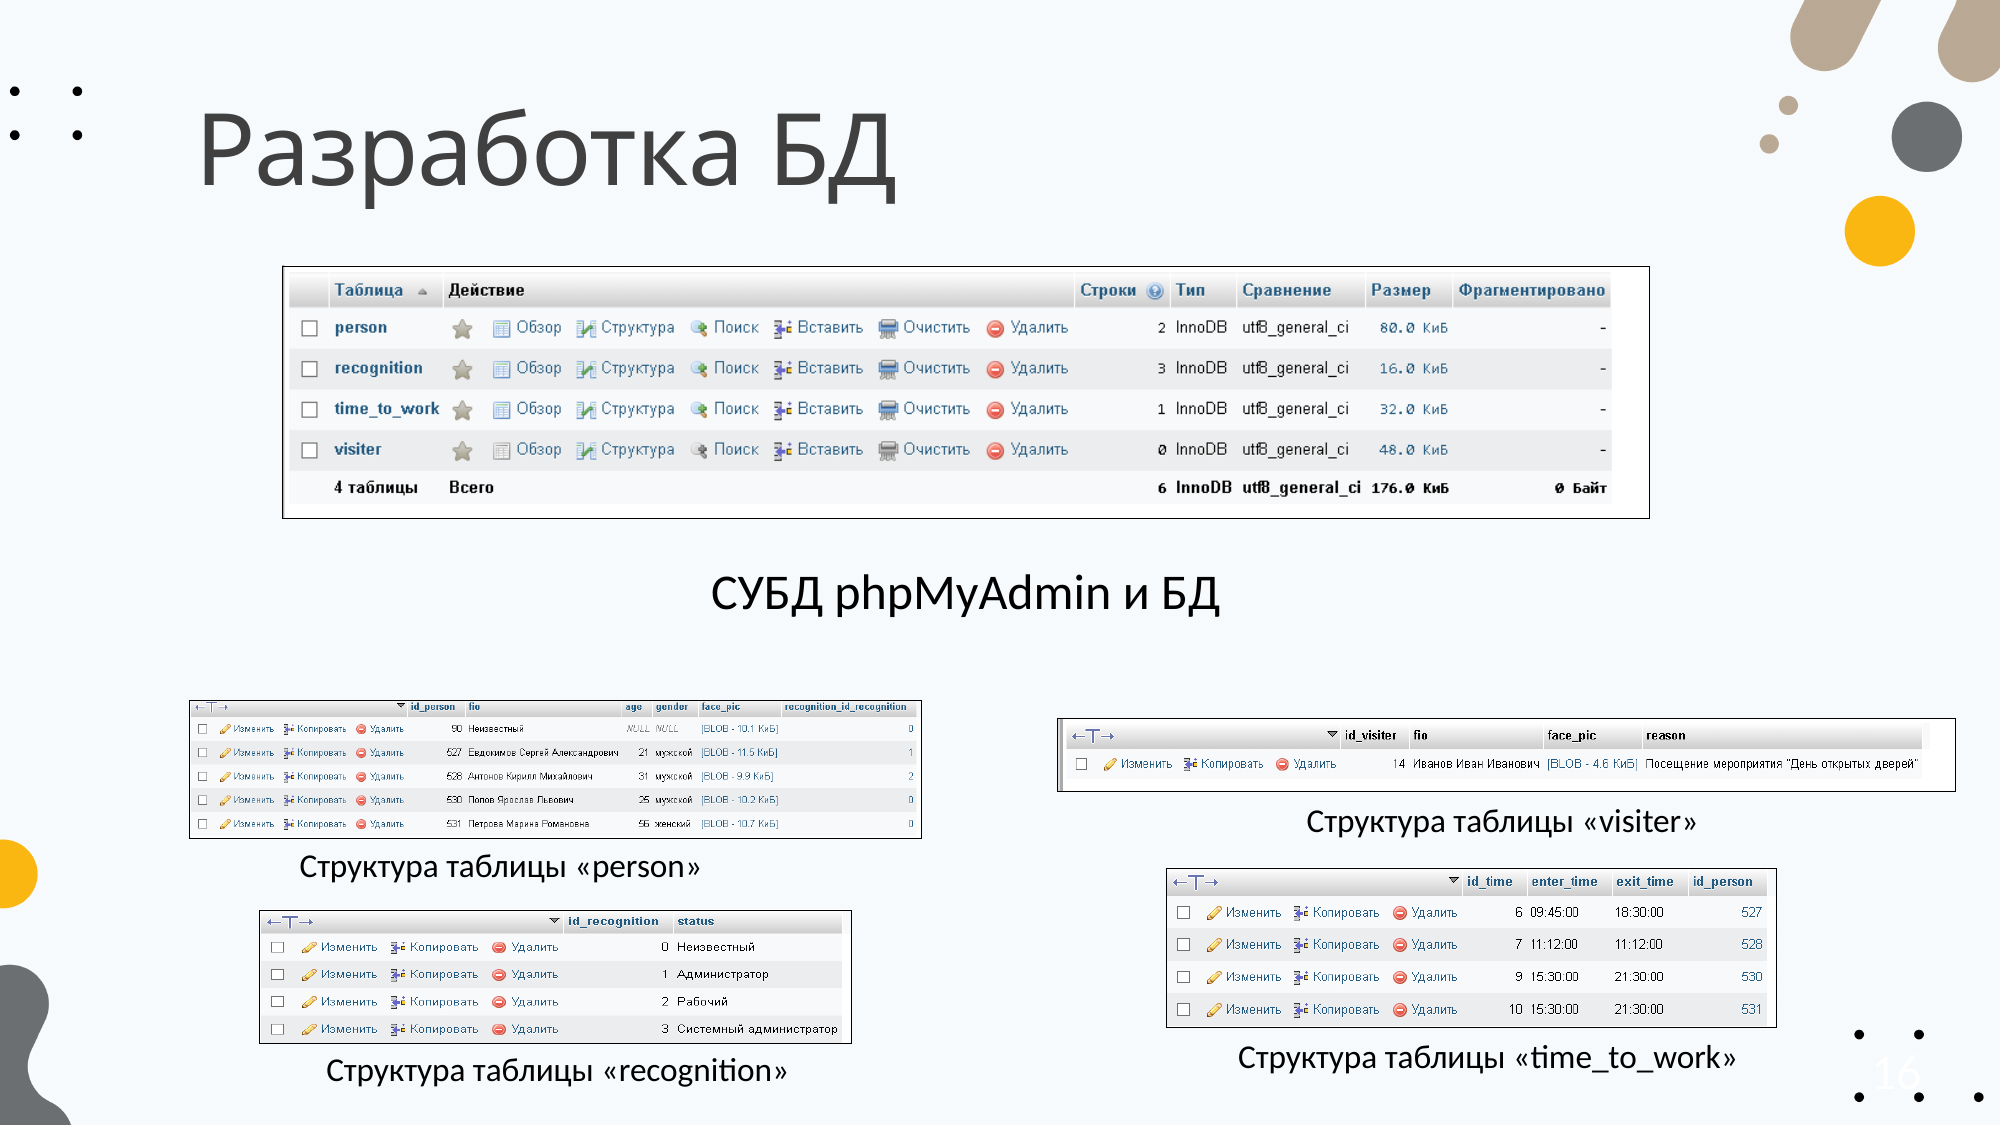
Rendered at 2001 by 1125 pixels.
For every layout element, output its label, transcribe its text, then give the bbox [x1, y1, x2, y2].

picture [0, 0, 2000, 1125]
title Разработка БД [180, 47, 1830, 214]
text_box Структура таблицы «visiter» [1291, 801, 1714, 847]
slide_number 16 [1486, 1039, 1937, 1100]
text_box Структура таблицы «recognition» [311, 1053, 805, 1096]
text_box Структура таблицы «time_to_work» [1223, 1039, 1753, 1083]
text_box Структура таблицы «person» [284, 847, 718, 892]
text_box СУБД phpMyAdmin и БД [696, 552, 1236, 628]
